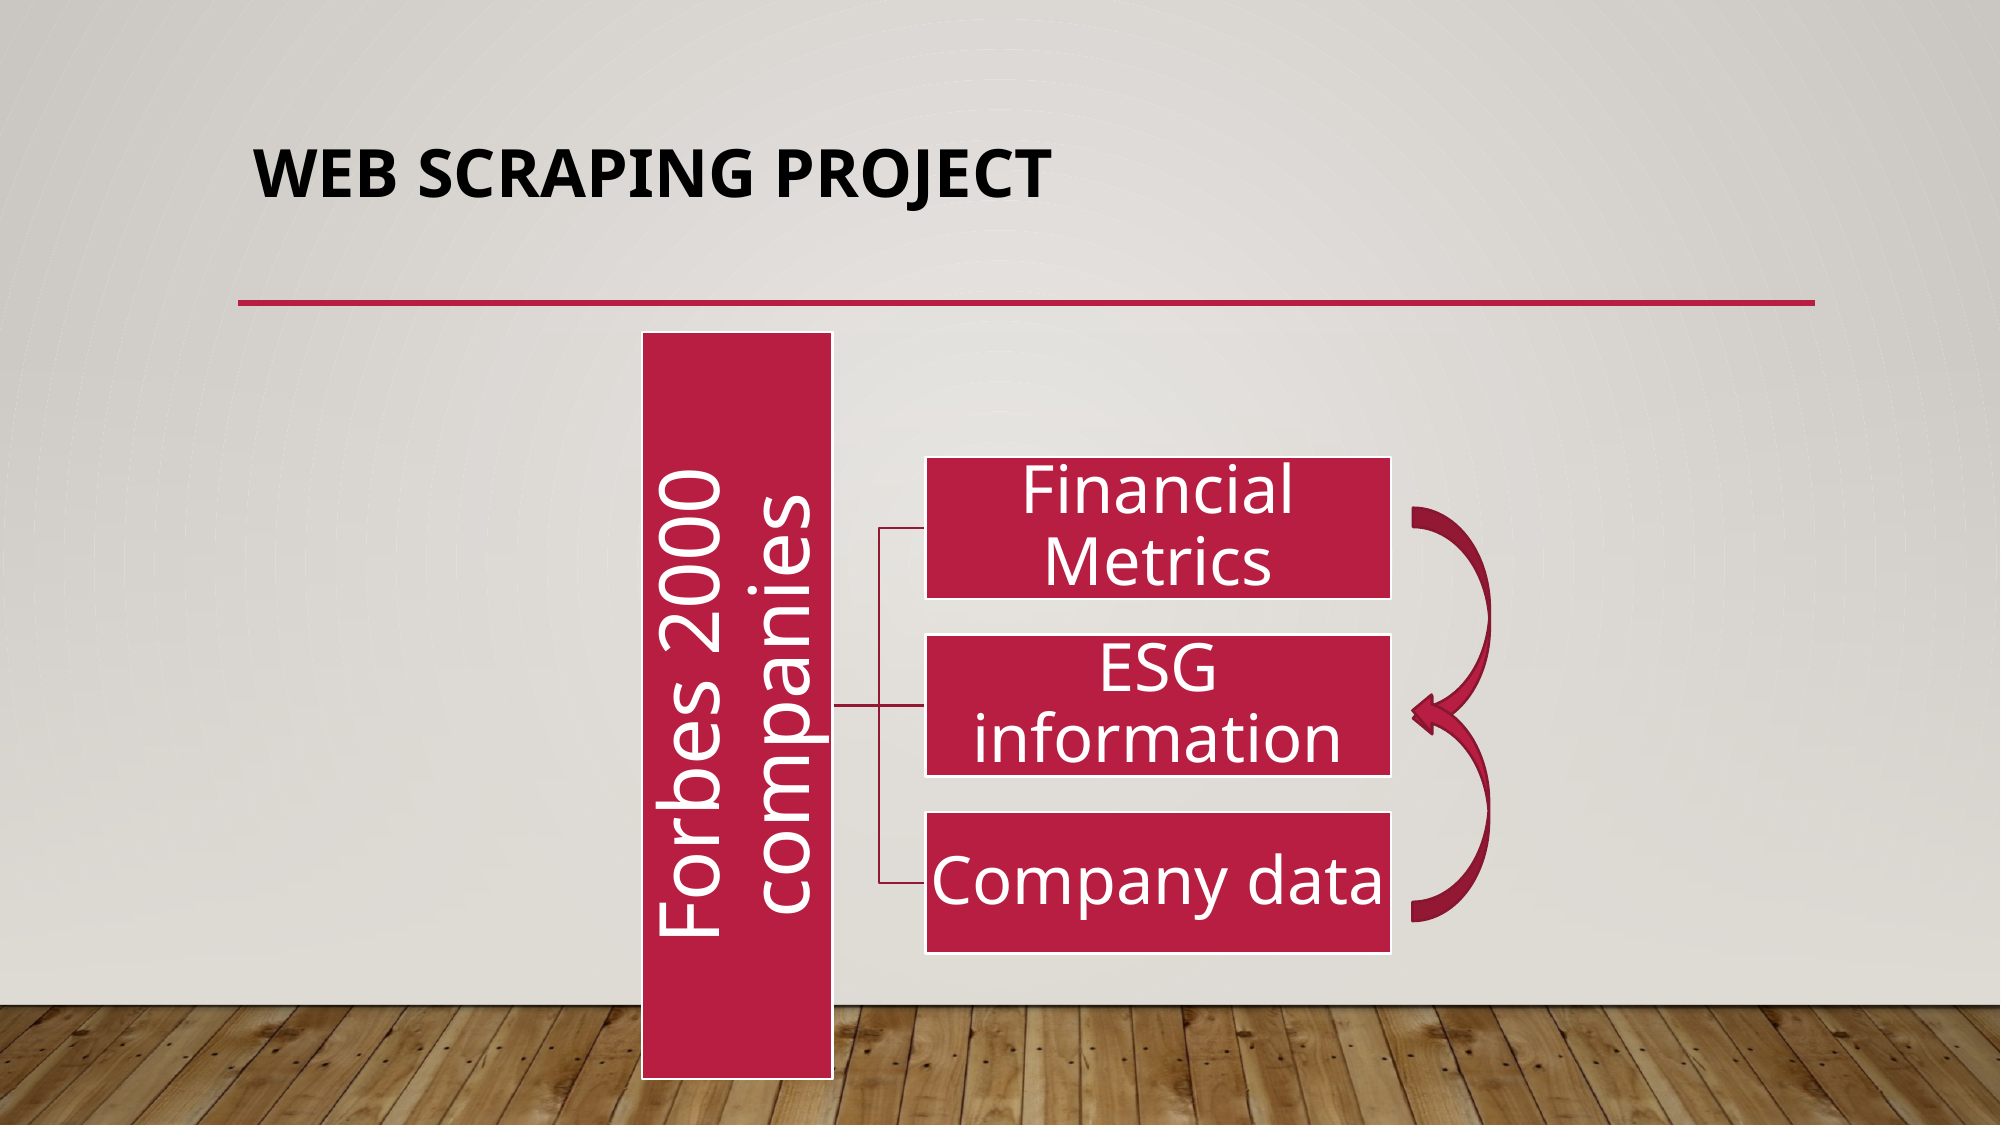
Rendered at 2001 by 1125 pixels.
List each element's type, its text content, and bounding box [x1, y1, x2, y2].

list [137, 331, 1896, 1080]
picture [0, 1005, 2000, 1125]
title Web Scraping Project [238, 131, 1814, 305]
